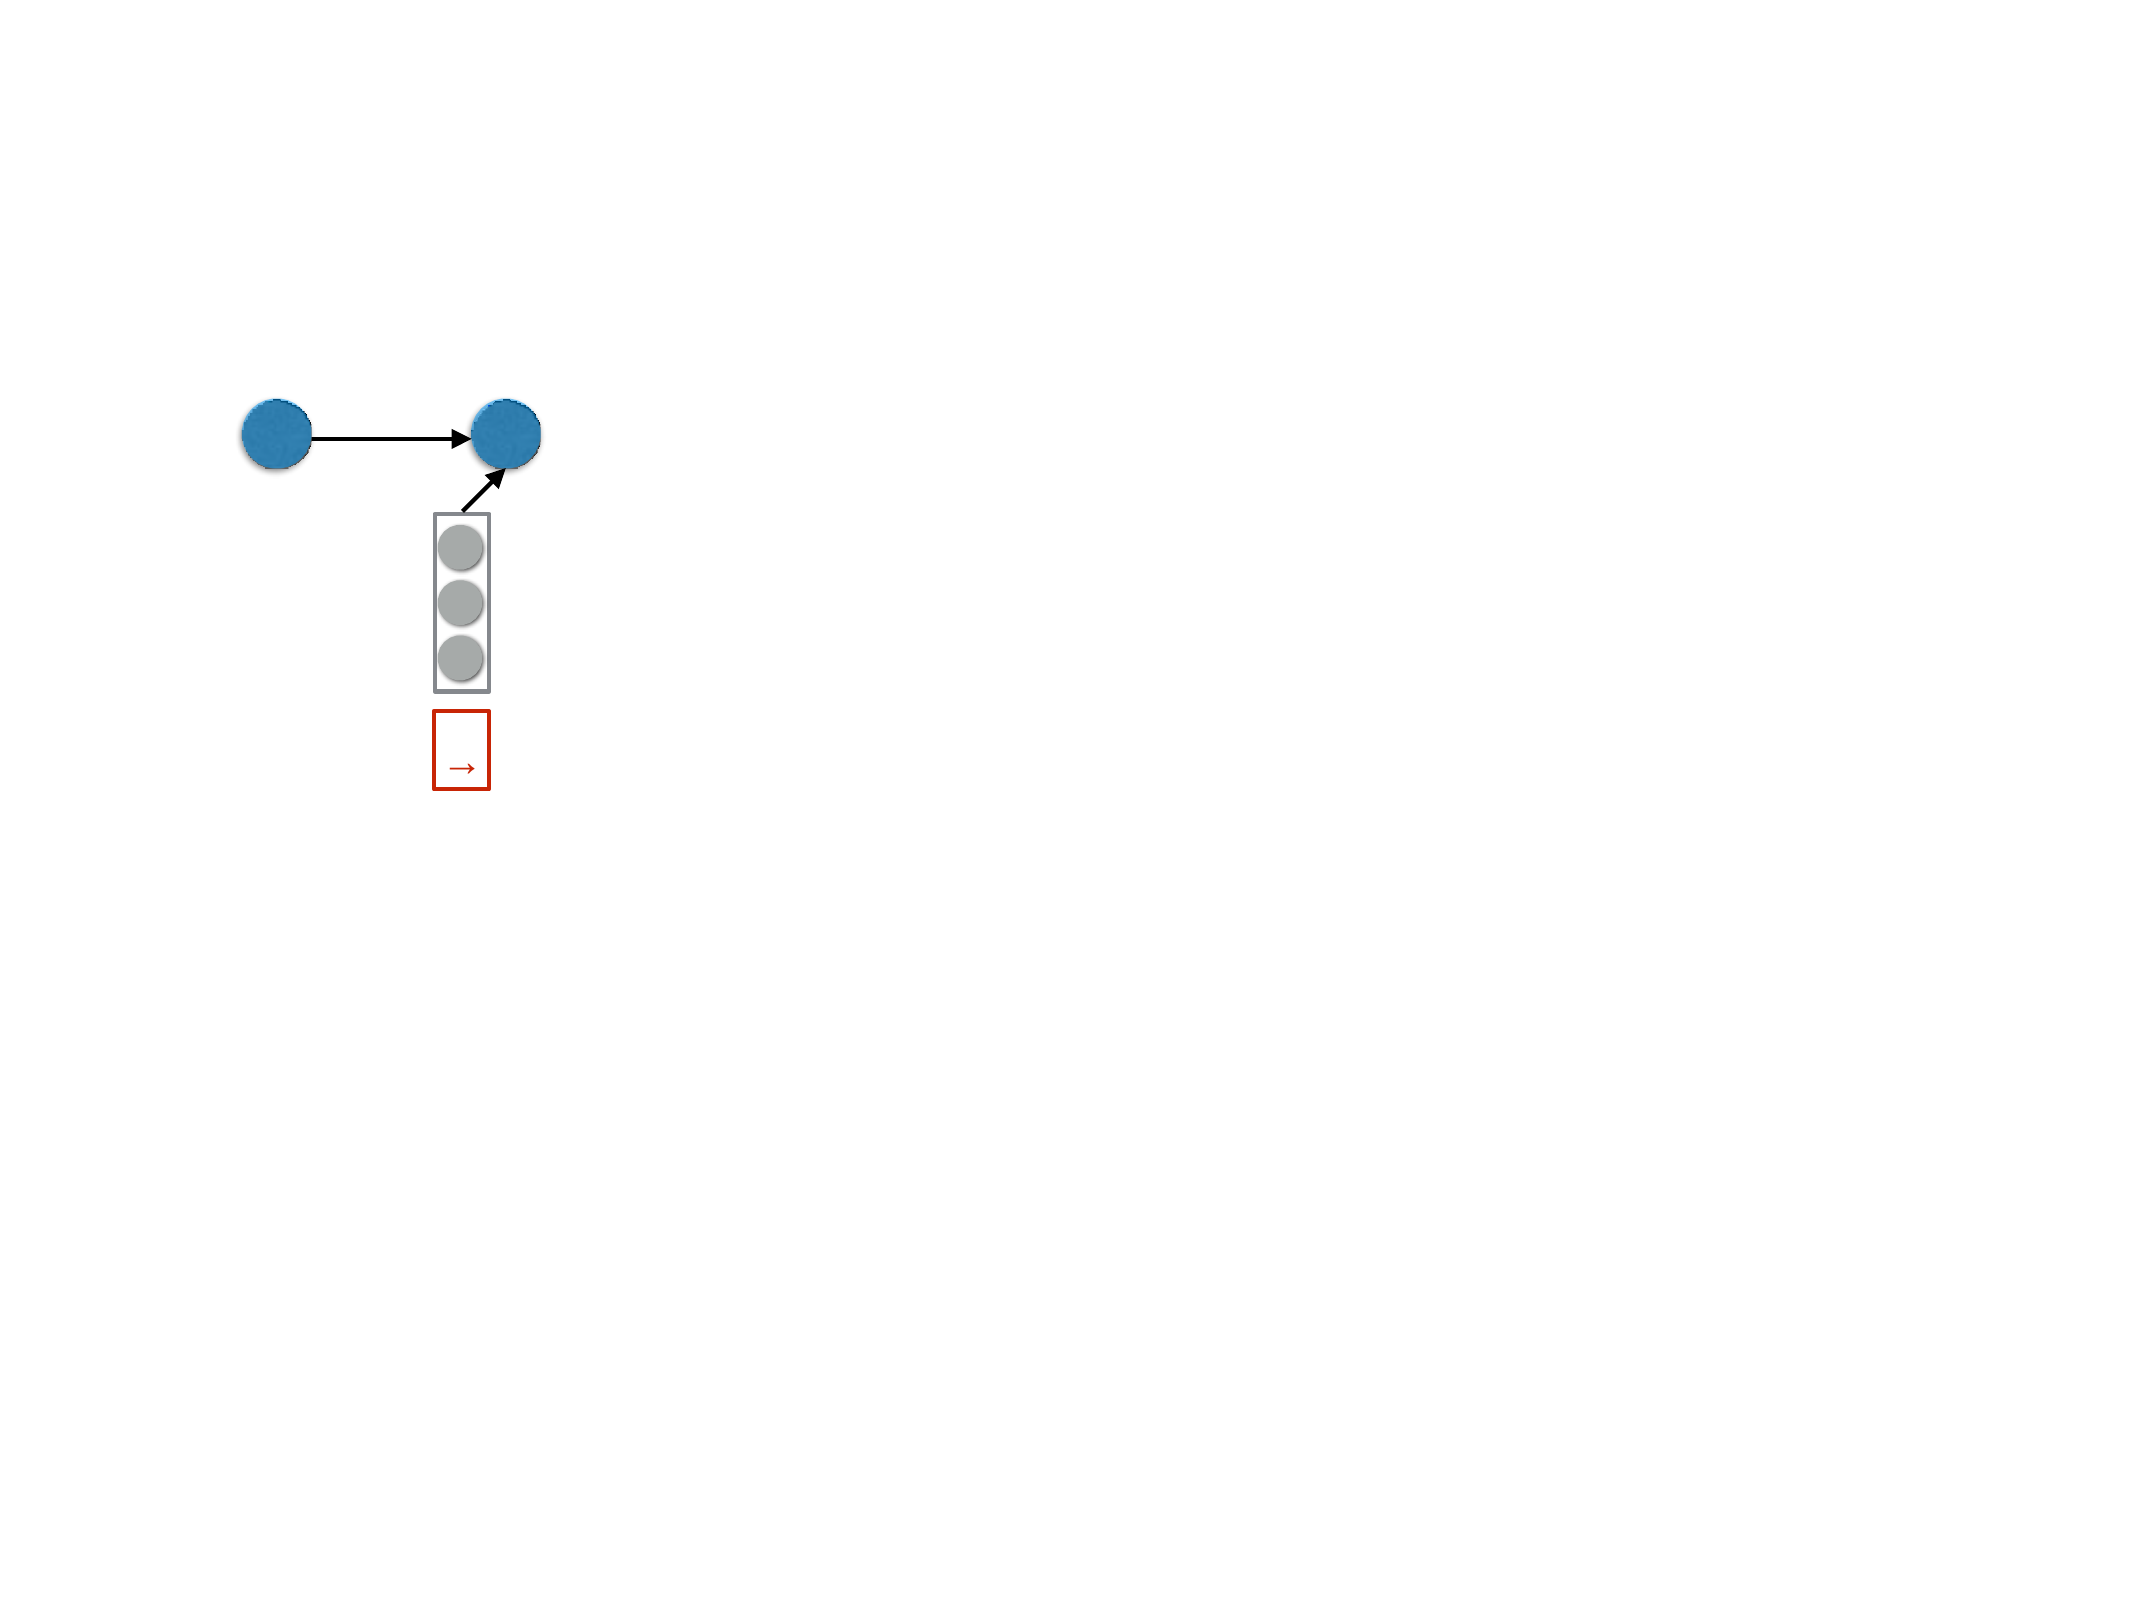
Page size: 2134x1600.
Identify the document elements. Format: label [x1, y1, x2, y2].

text_box [235, 396, 548, 512]
text_box [434, 513, 490, 692]
text_box [434, 710, 489, 790]
